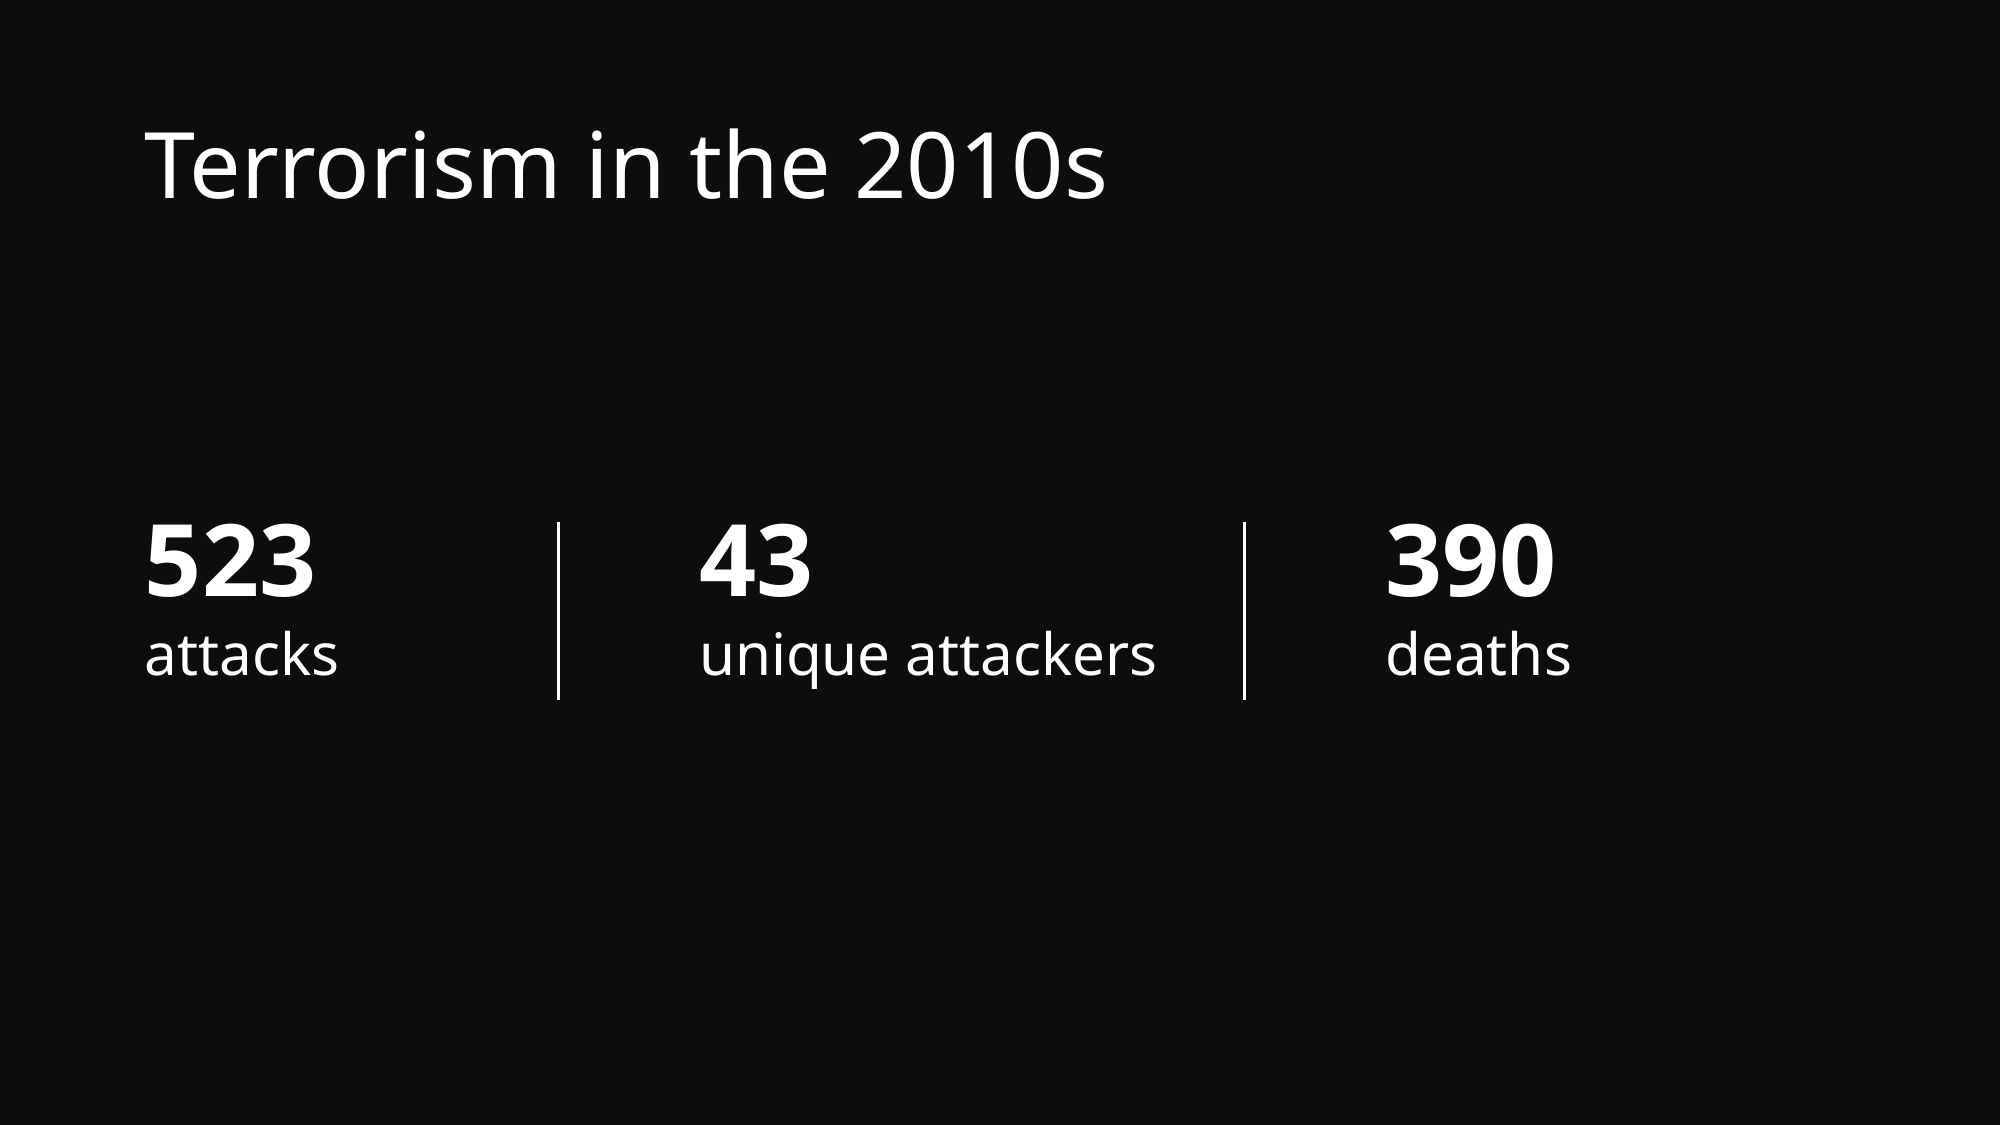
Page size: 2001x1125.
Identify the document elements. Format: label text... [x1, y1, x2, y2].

title Terrorism in the 2010s [136, 59, 1863, 278]
text_box 523 attacks [137, 502, 478, 760]
text_box 43 unique attackers [691, 502, 1189, 760]
text_box 390 deaths [1378, 502, 1643, 760]
